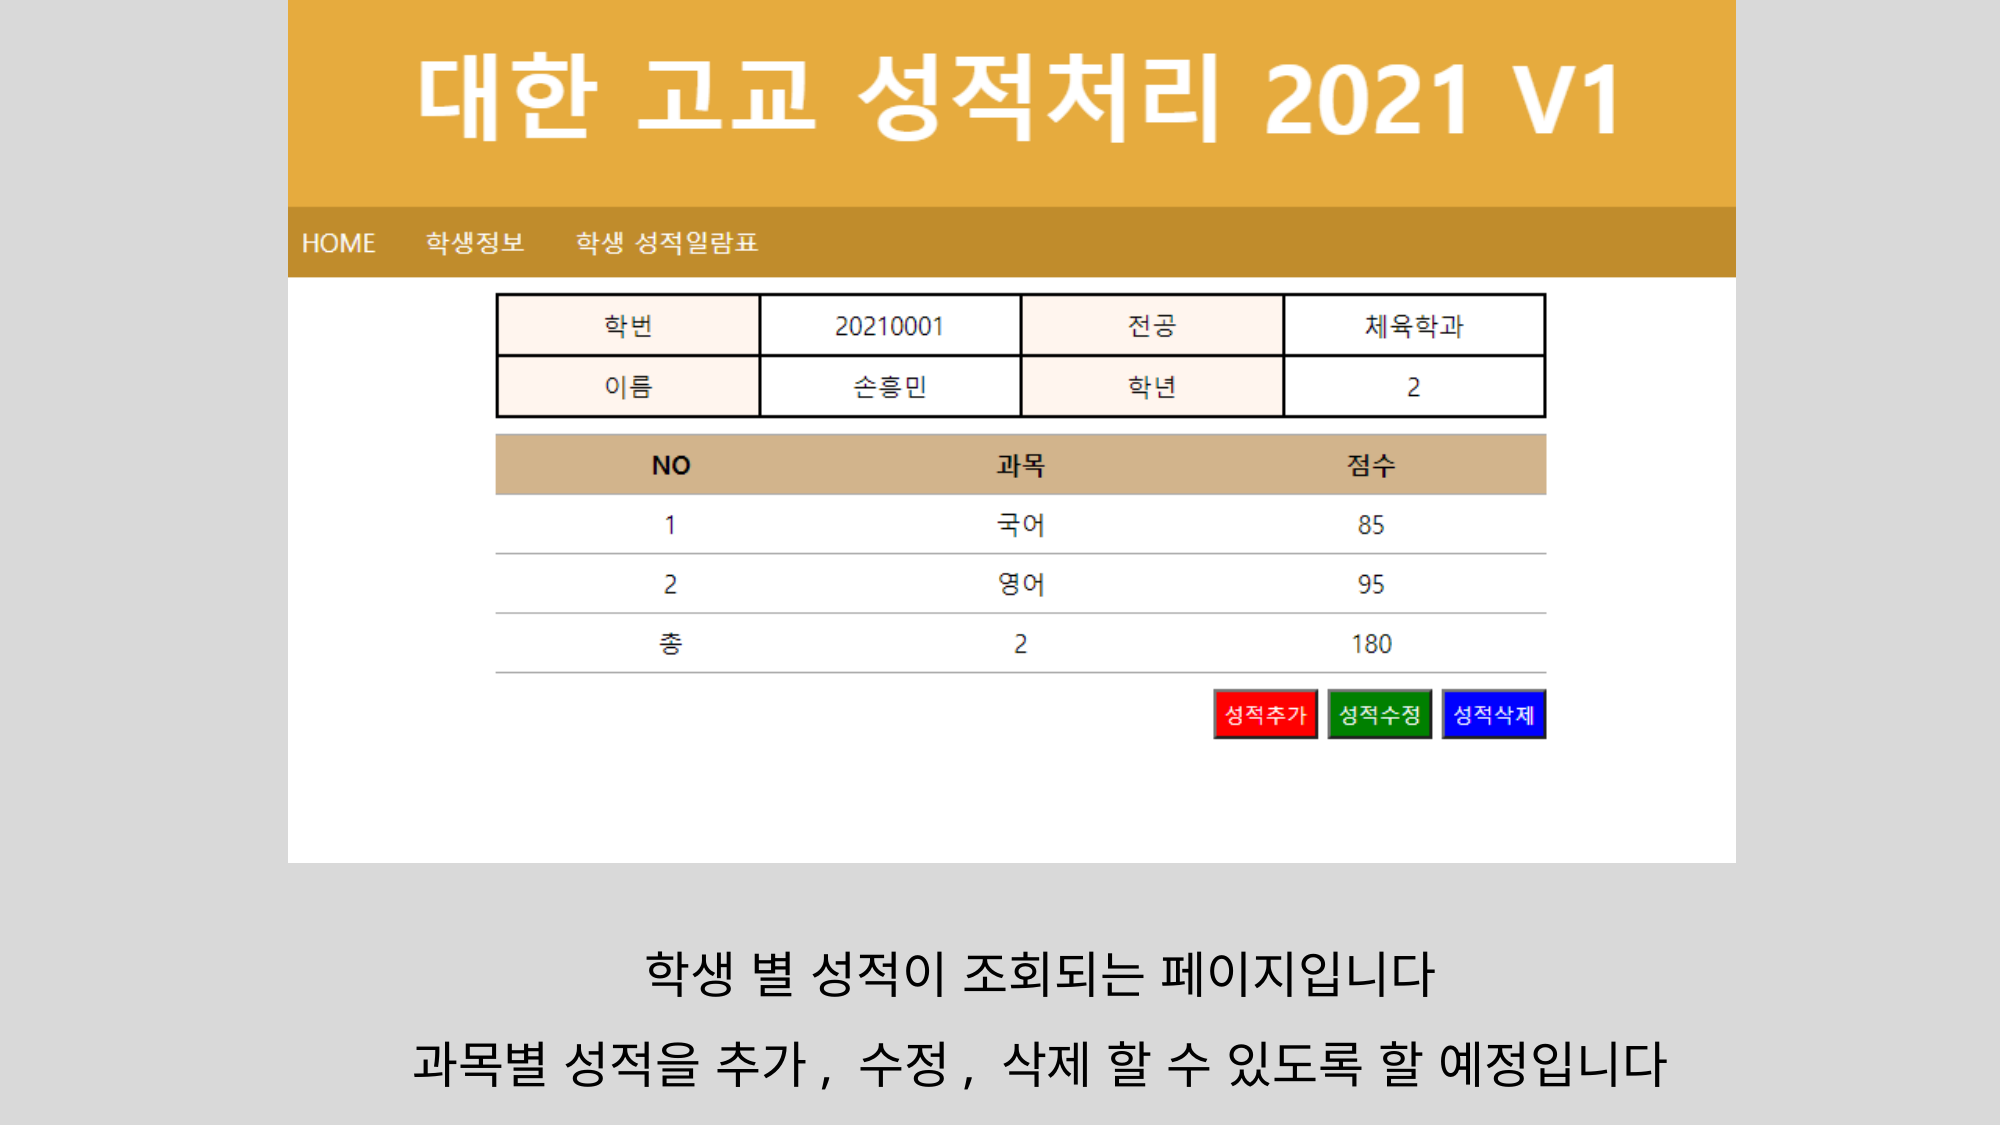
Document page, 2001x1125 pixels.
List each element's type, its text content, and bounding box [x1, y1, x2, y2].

picture [288, 0, 1736, 863]
text_box 학생 별 성적이 조회되는 페이지입니다 과목별 성적을 추가, 수정, 삭제 할 수 있도록 할 예정입니다 [313, 906, 1768, 1101]
